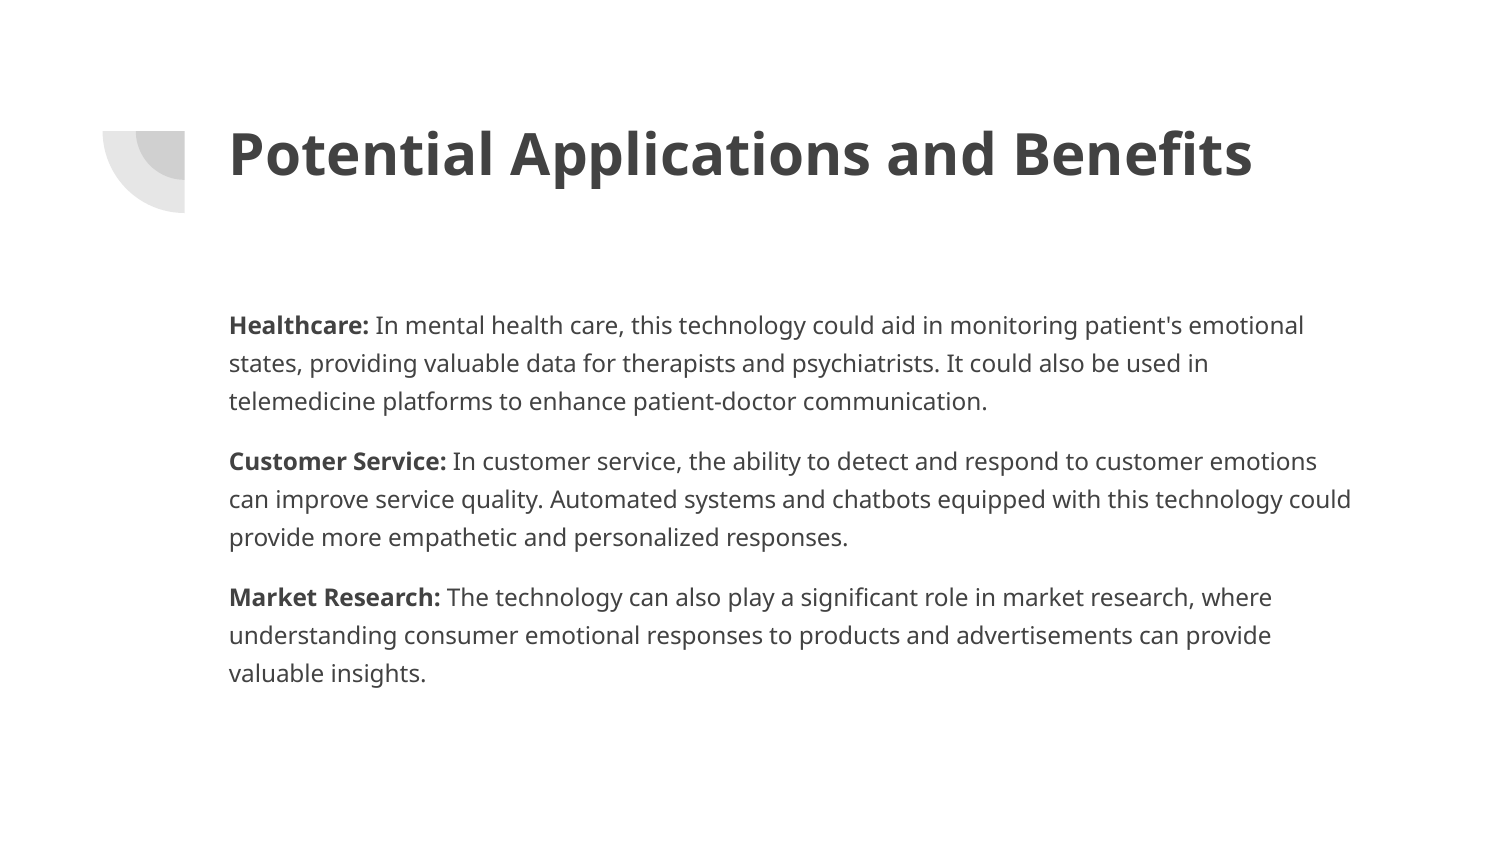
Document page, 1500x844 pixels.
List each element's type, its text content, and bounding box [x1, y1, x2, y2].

title Potential Applications and Benefits [213, 98, 1368, 263]
list Healthcare: In mental health care, this technology could aid in monitoring patient's emotional states, providing valuable data for therapists and psychiatrists. It could also be used in telemedicine platforms to enhance patient-doctor communication. Customer Service: In customer service, the ability to detect and respond to customer emotions can improve service quality. Automated systems and chatbots equipped with this technology could provide more empathetic and personalized responses. Market Research: The technology can also play a significant role in market research, where understanding consumer emotional responses to products and advertisements can provide valuable insights. [213, 288, 1368, 706]
